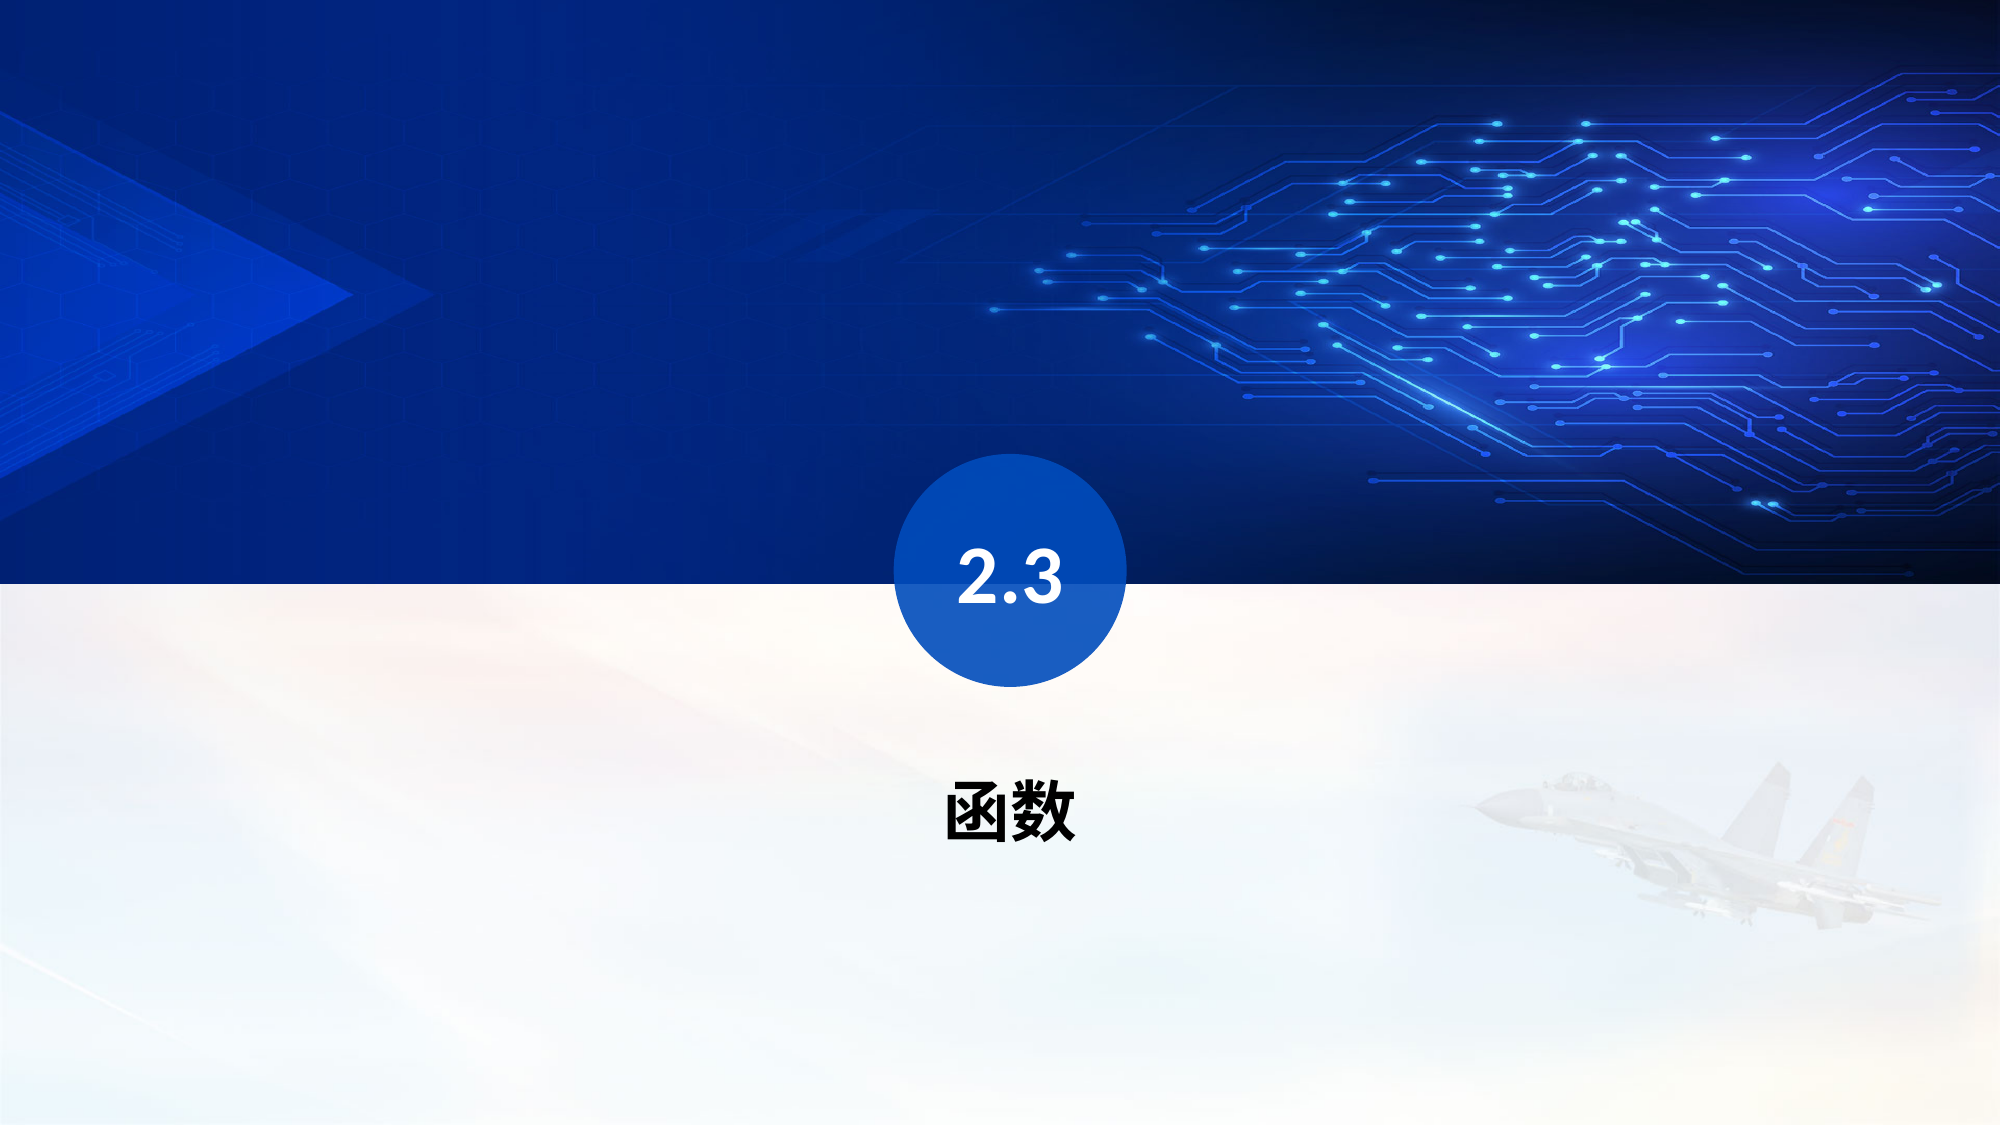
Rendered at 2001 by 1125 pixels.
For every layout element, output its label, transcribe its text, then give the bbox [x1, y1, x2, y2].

picture [0, 0, 2000, 1125]
text_box 函数 [690, 762, 1330, 857]
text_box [893, 453, 1127, 687]
